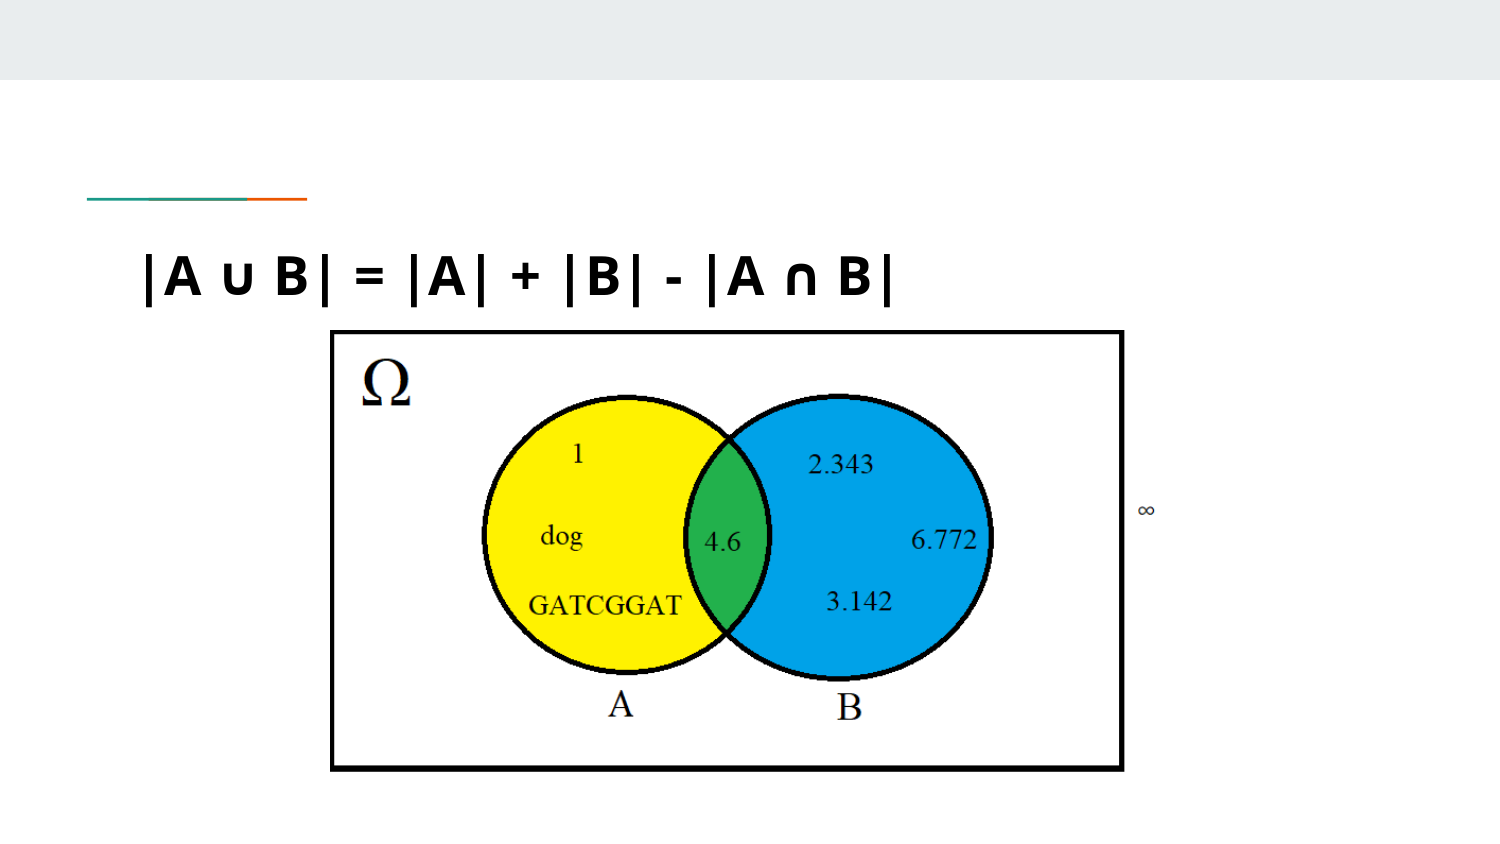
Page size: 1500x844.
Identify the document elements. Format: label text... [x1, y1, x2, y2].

picture [330, 329, 1170, 792]
title |A ∪ B| = |A| + |B| - |A ∩ B| [119, 216, 1381, 305]
